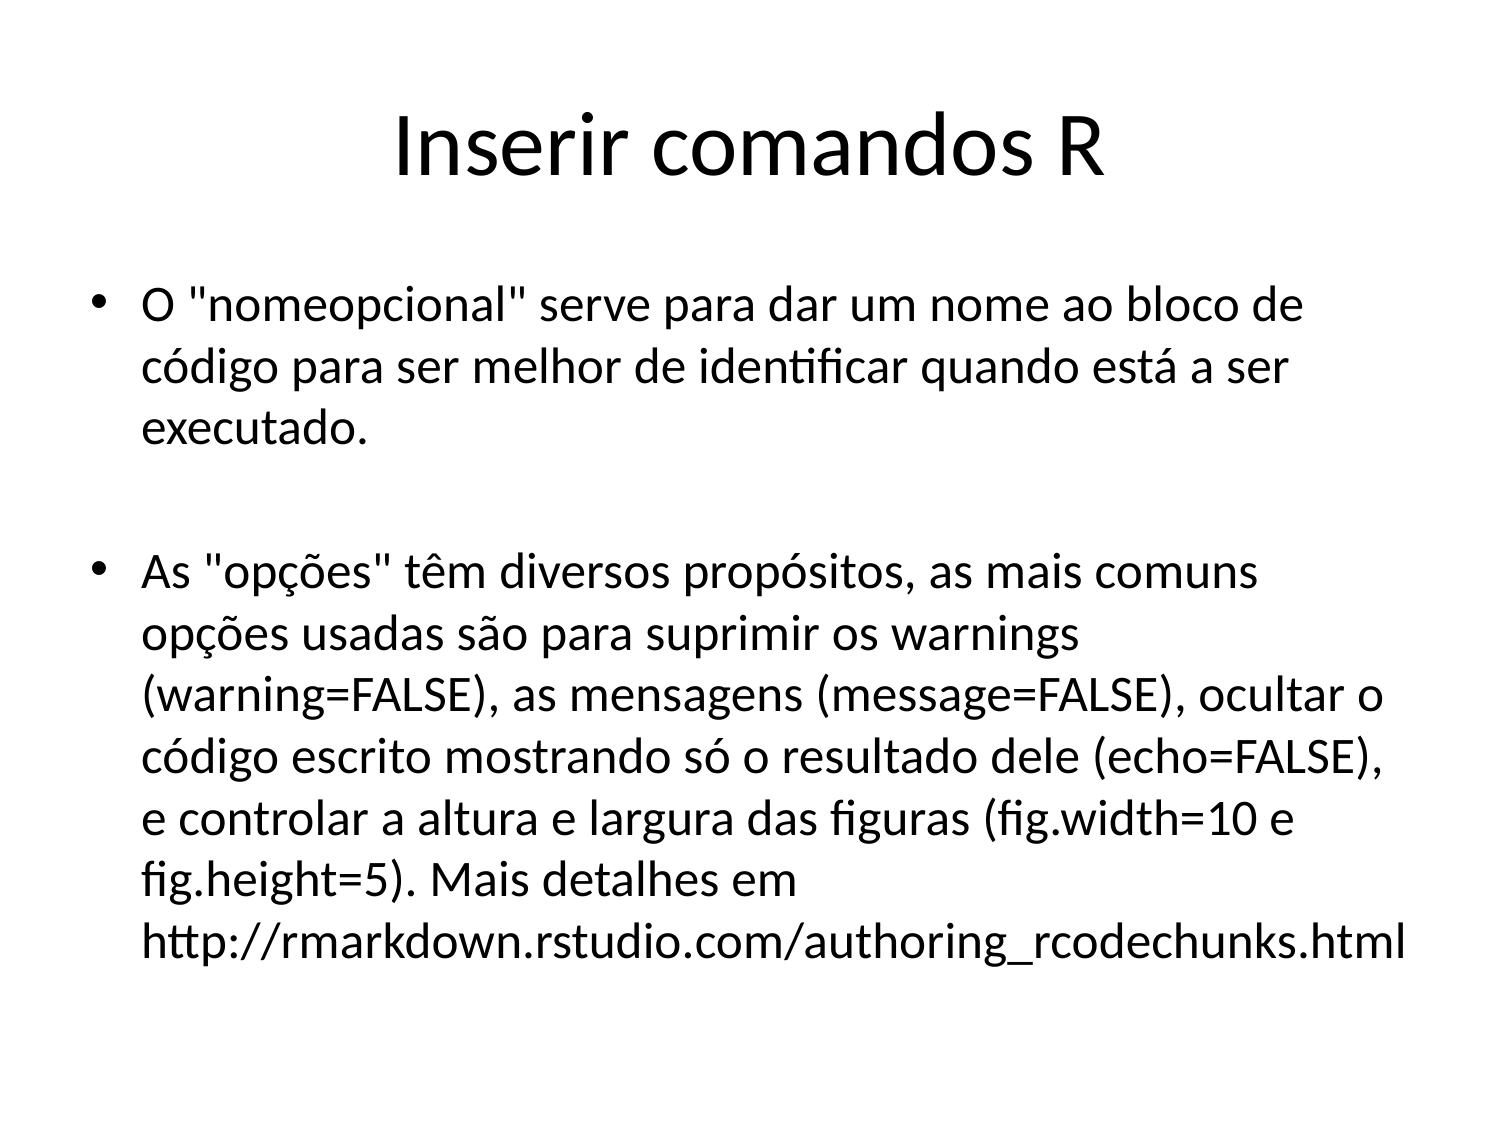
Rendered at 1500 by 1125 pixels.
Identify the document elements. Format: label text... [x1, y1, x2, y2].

list O "nomeopcional" serve para dar um nome ao bloco de código para ser melhor de identificar quando está a ser executado. As "opções" têm diversos propósitos, as mais comuns opções usadas são para suprimir os warnings (warning=FALSE), as mensagens (message=FALSE), ocultar o código escrito mostrando só o resultado dele (echo=FALSE), e controlar a altura e largura das figuras (fig.width=10 e fig.height=5). Mais detalhes em http://rmarkdown.rstudio.com/authoring_rcodechunks.html [75, 262, 1425, 1005]
title Inserir comandos R [75, 45, 1425, 233]
